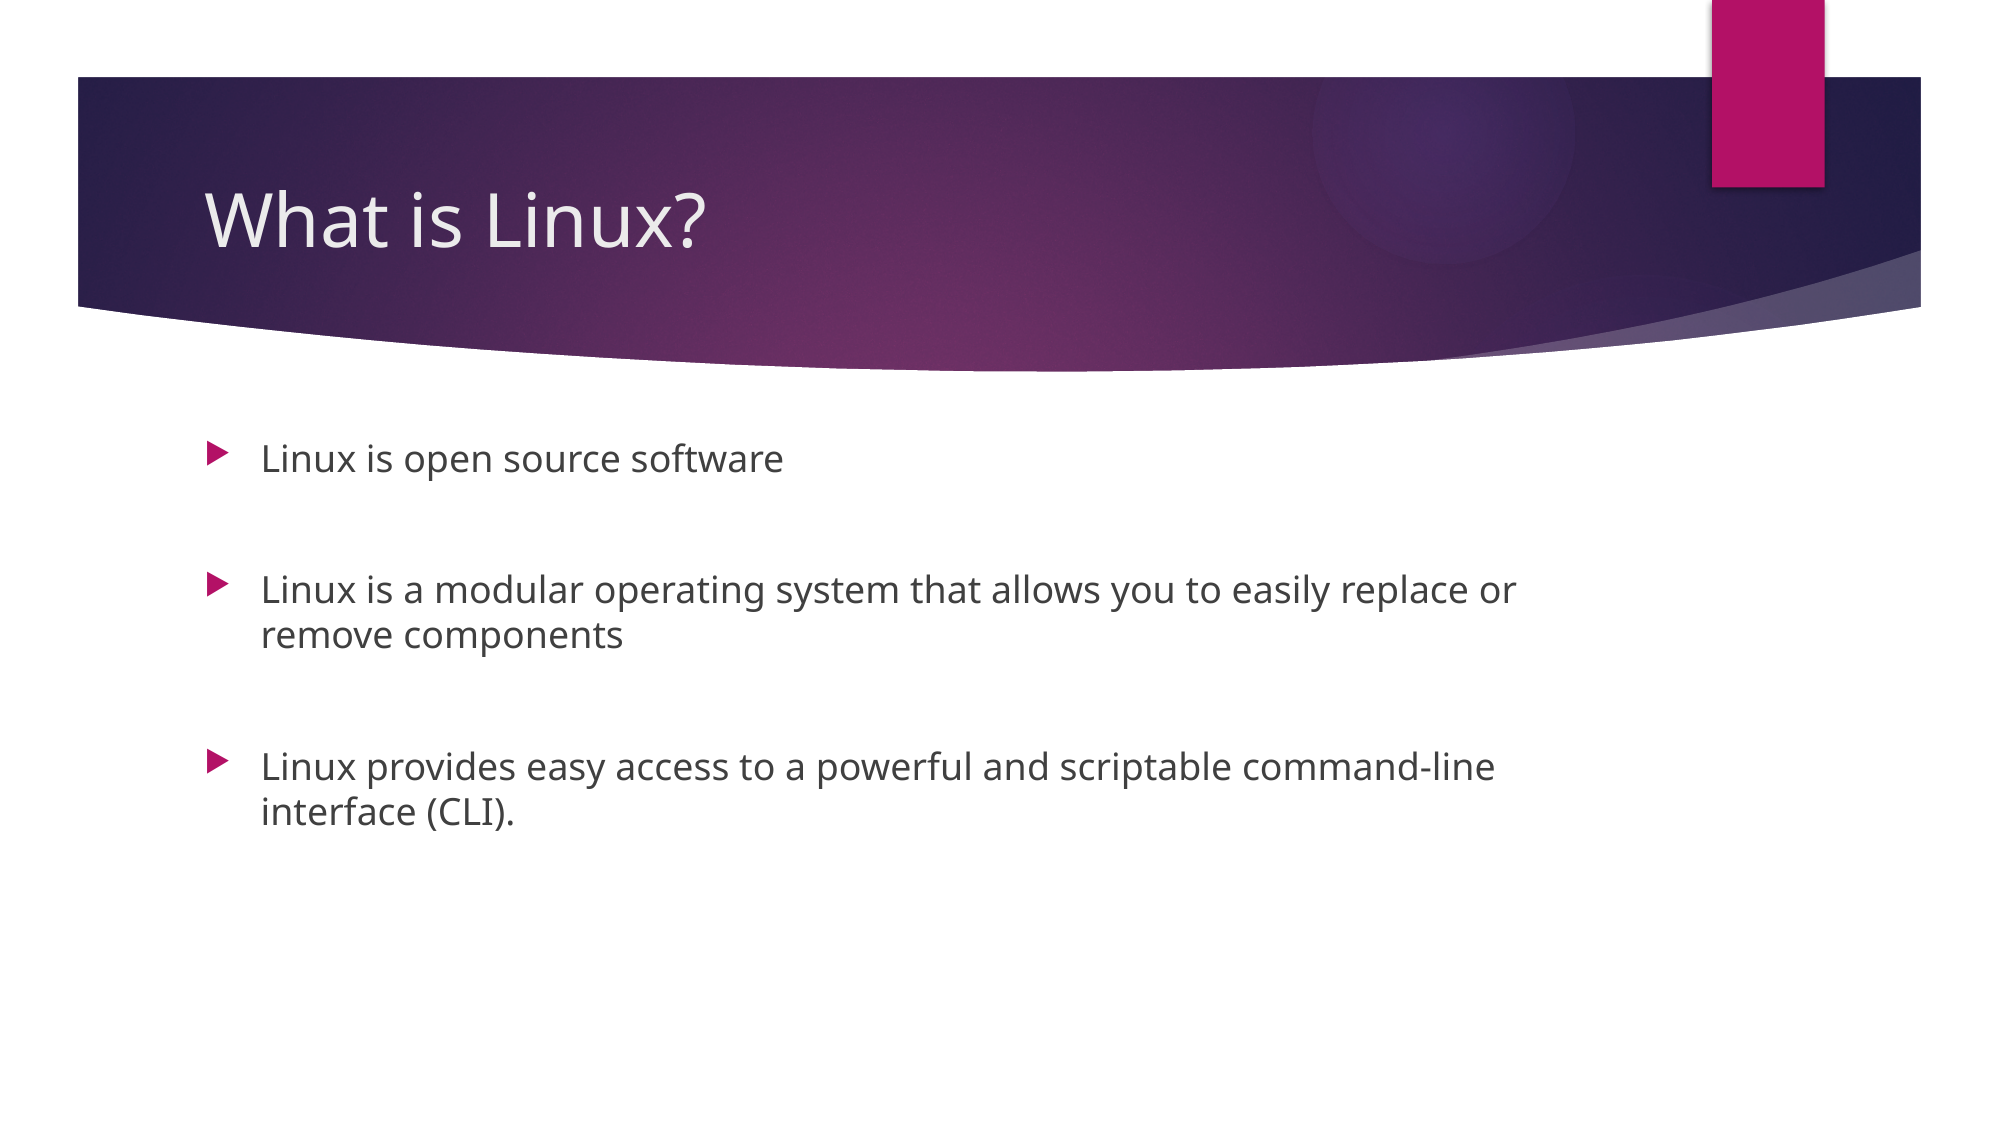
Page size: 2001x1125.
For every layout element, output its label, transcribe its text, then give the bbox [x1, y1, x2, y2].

title What is Linux? [189, 159, 1627, 276]
list Linux is open source software Linux is a modular operating system that allows you to easily replace or remove components Linux provides easy access to a powerful and scriptable command-line interface (CLI). [189, 427, 1638, 988]
